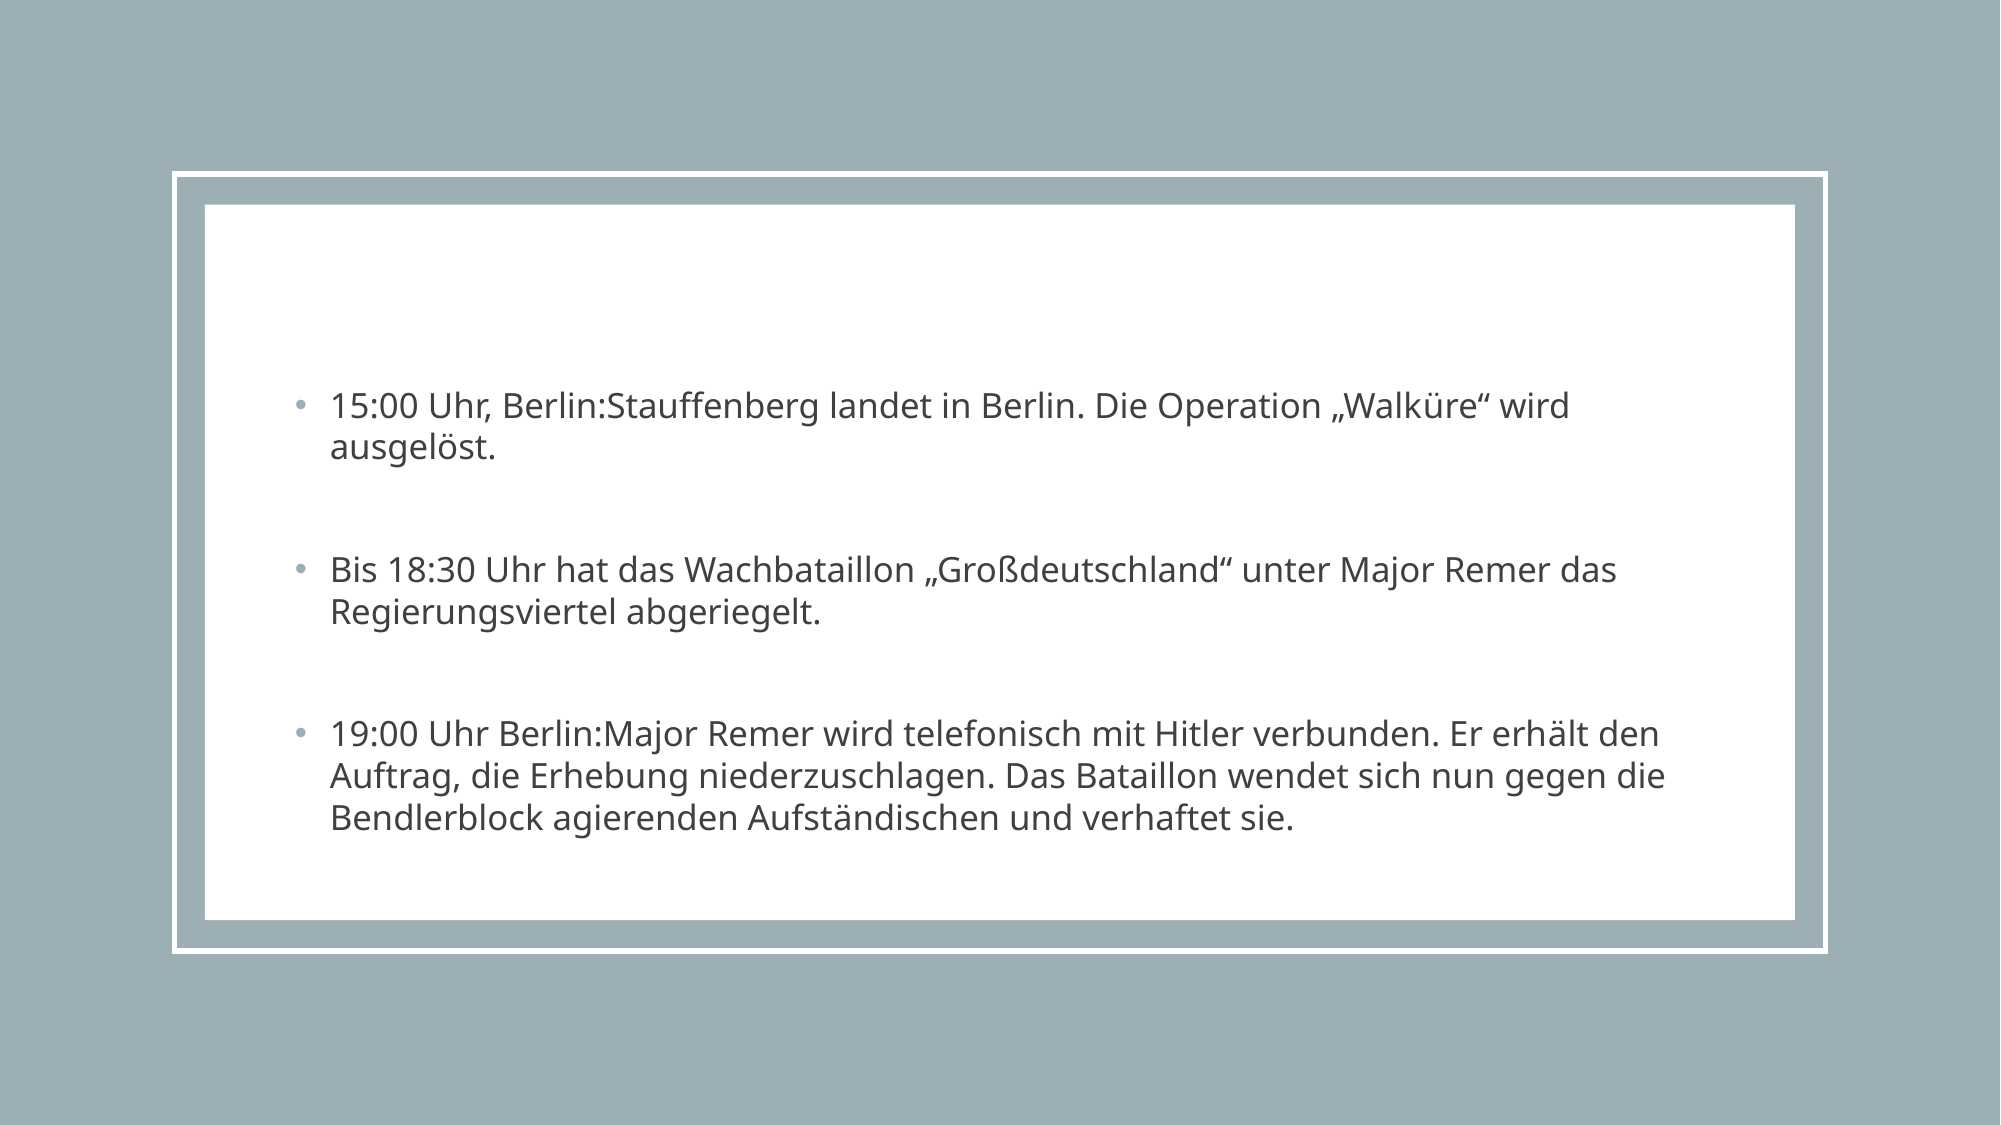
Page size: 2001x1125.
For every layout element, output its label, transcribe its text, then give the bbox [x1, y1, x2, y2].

text_box [0, 0, 2000, 1125]
text_box [173, 173, 1827, 952]
list 15:00 Uhr, Berlin:Stauffenberg landet in Berlin. Die Operation „Walküre“ wird ausgelöst. Bis 18:30 Uhr hat das Wachbataillon „Großdeutschland“ unter Major Remer das Regierungsviertel abgeriegelt. 19:00 Uhr Berlin:Major Remer wird telefonisch mit Hitler verbunden. Er erhält den Auftrag, die Erhebung niederzuschlagen. Das Bataillon wendet sich nun gegen die Bendlerblock agierenden Aufständischen und verhaftet sie. [279, 375, 1721, 849]
